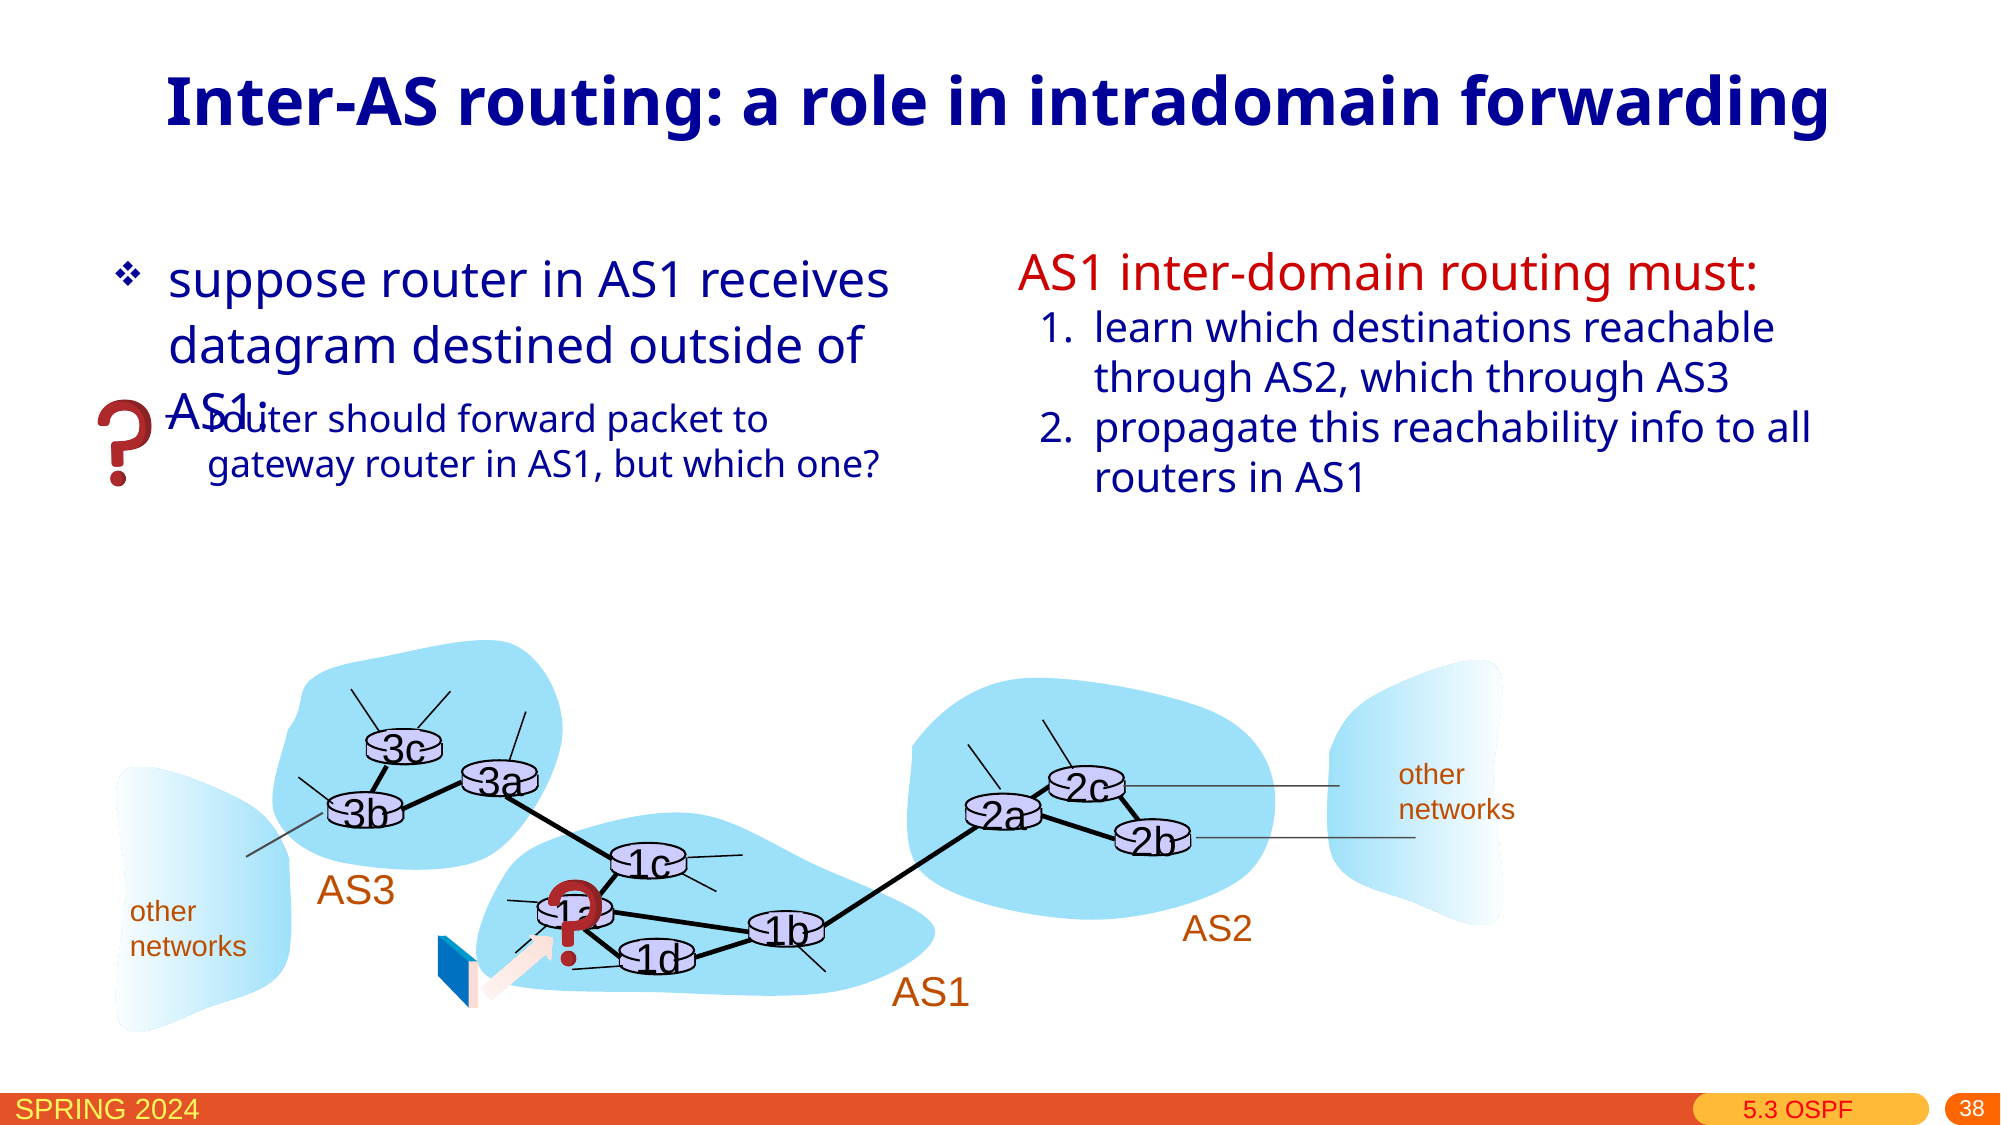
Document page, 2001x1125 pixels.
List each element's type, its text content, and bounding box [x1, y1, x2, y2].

text_box other networks [1383, 747, 1531, 833]
text_box [1327, 660, 1503, 926]
text_box [917, 820, 1270, 920]
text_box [650, 828, 687, 895]
text_box [650, 812, 877, 930]
text_box [701, 891, 936, 996]
text_box [906, 677, 1274, 865]
title Inter-AS routing: a role in intradomain forwarding [131, 5, 1869, 193]
text_box suppose router in AS1 receives datagram destined outside of AS1: [97, 234, 980, 383]
text_box router should forward packet to gateway router in AS1, but which one? [650, 387, 906, 527]
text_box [54, 373, 645, 994]
text_box [699, 925, 742, 954]
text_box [1048, 753, 1125, 819]
text_box AS1 [877, 957, 986, 1023]
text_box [437, 1001, 564, 1009]
text_box 5.3 OSPF [1728, 1086, 1886, 1125]
text_box 2a [966, 781, 1043, 846]
text_box [115, 1001, 227, 1032]
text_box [748, 896, 826, 962]
text_box AS2 [1167, 896, 1269, 956]
text_box AS1 inter-domain routing must: learn which destinations reachable through AS2, which through AS3 propagate this reachability info to all routers in AS1 [1004, 233, 1905, 509]
text_box [1130, 786, 1276, 837]
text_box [650, 924, 697, 990]
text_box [1114, 806, 1193, 873]
